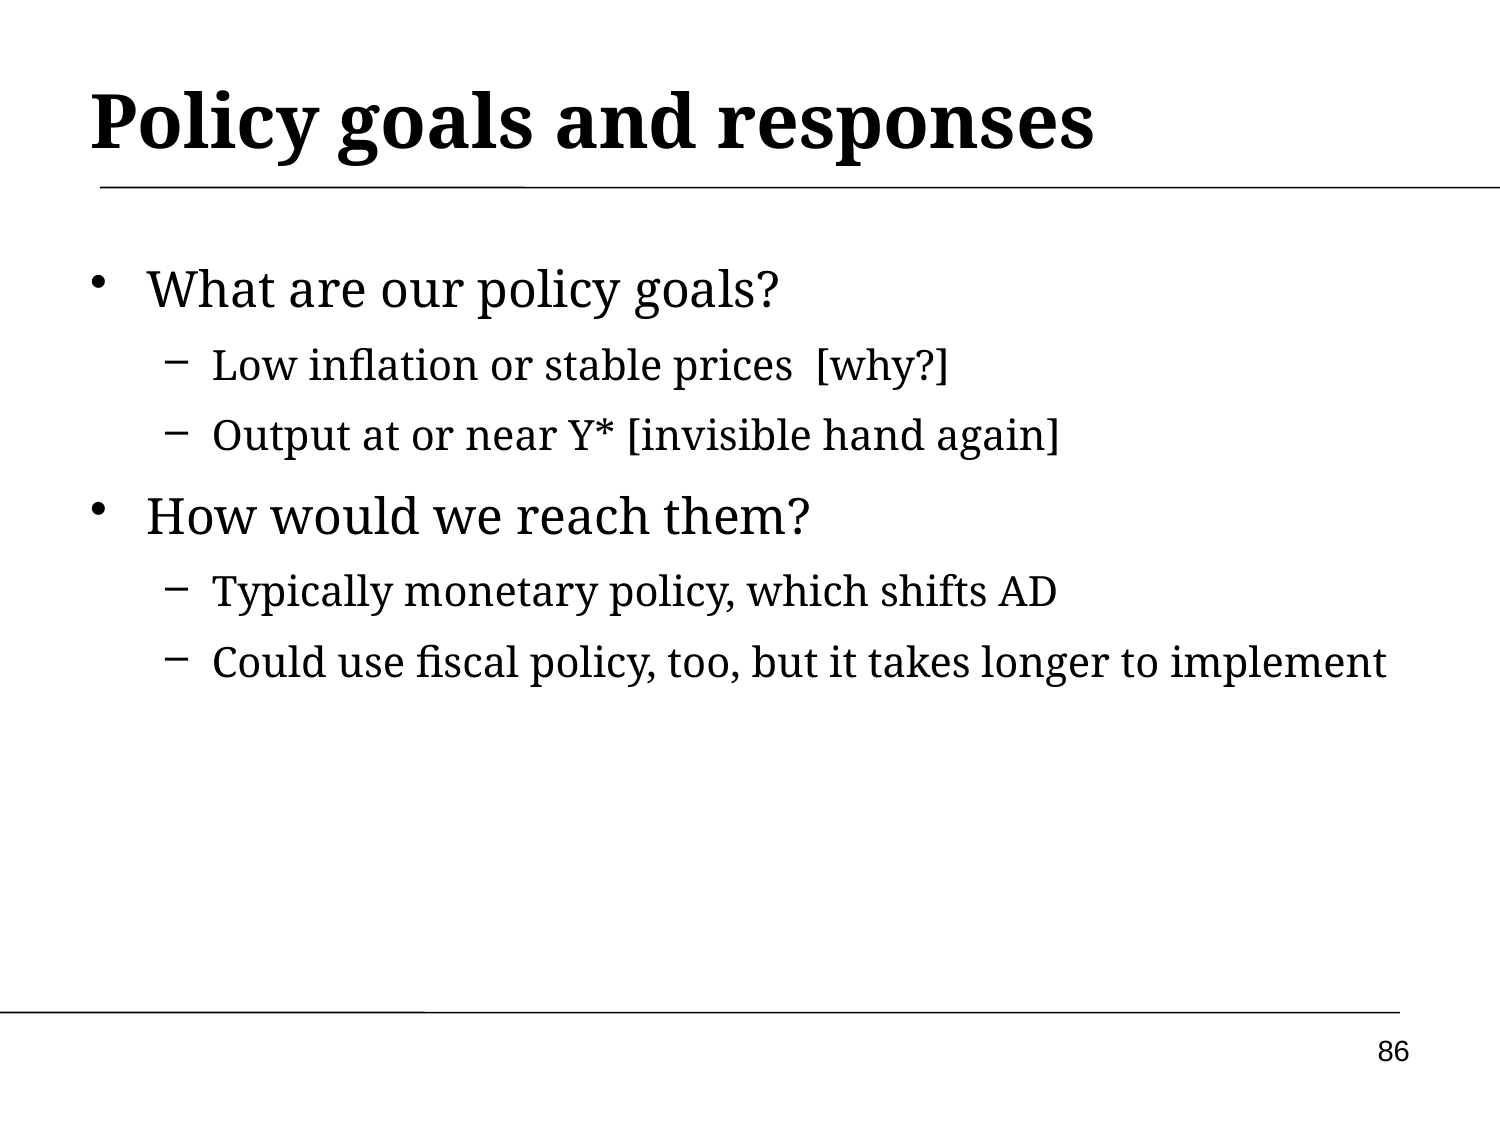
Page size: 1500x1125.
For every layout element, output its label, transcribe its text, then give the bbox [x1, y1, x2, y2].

title Policy goals and responses [74, 49, 1426, 188]
list What are our policy goals? Low inflation or stable prices [why?] Output at or near Y* [invisible hand again] How would we reach them? Typically monetary policy, which shifts AD Could use fiscal policy, too, but it takes longer to implement [74, 249, 1463, 993]
slide_number 86 [1074, 1024, 1426, 1103]
